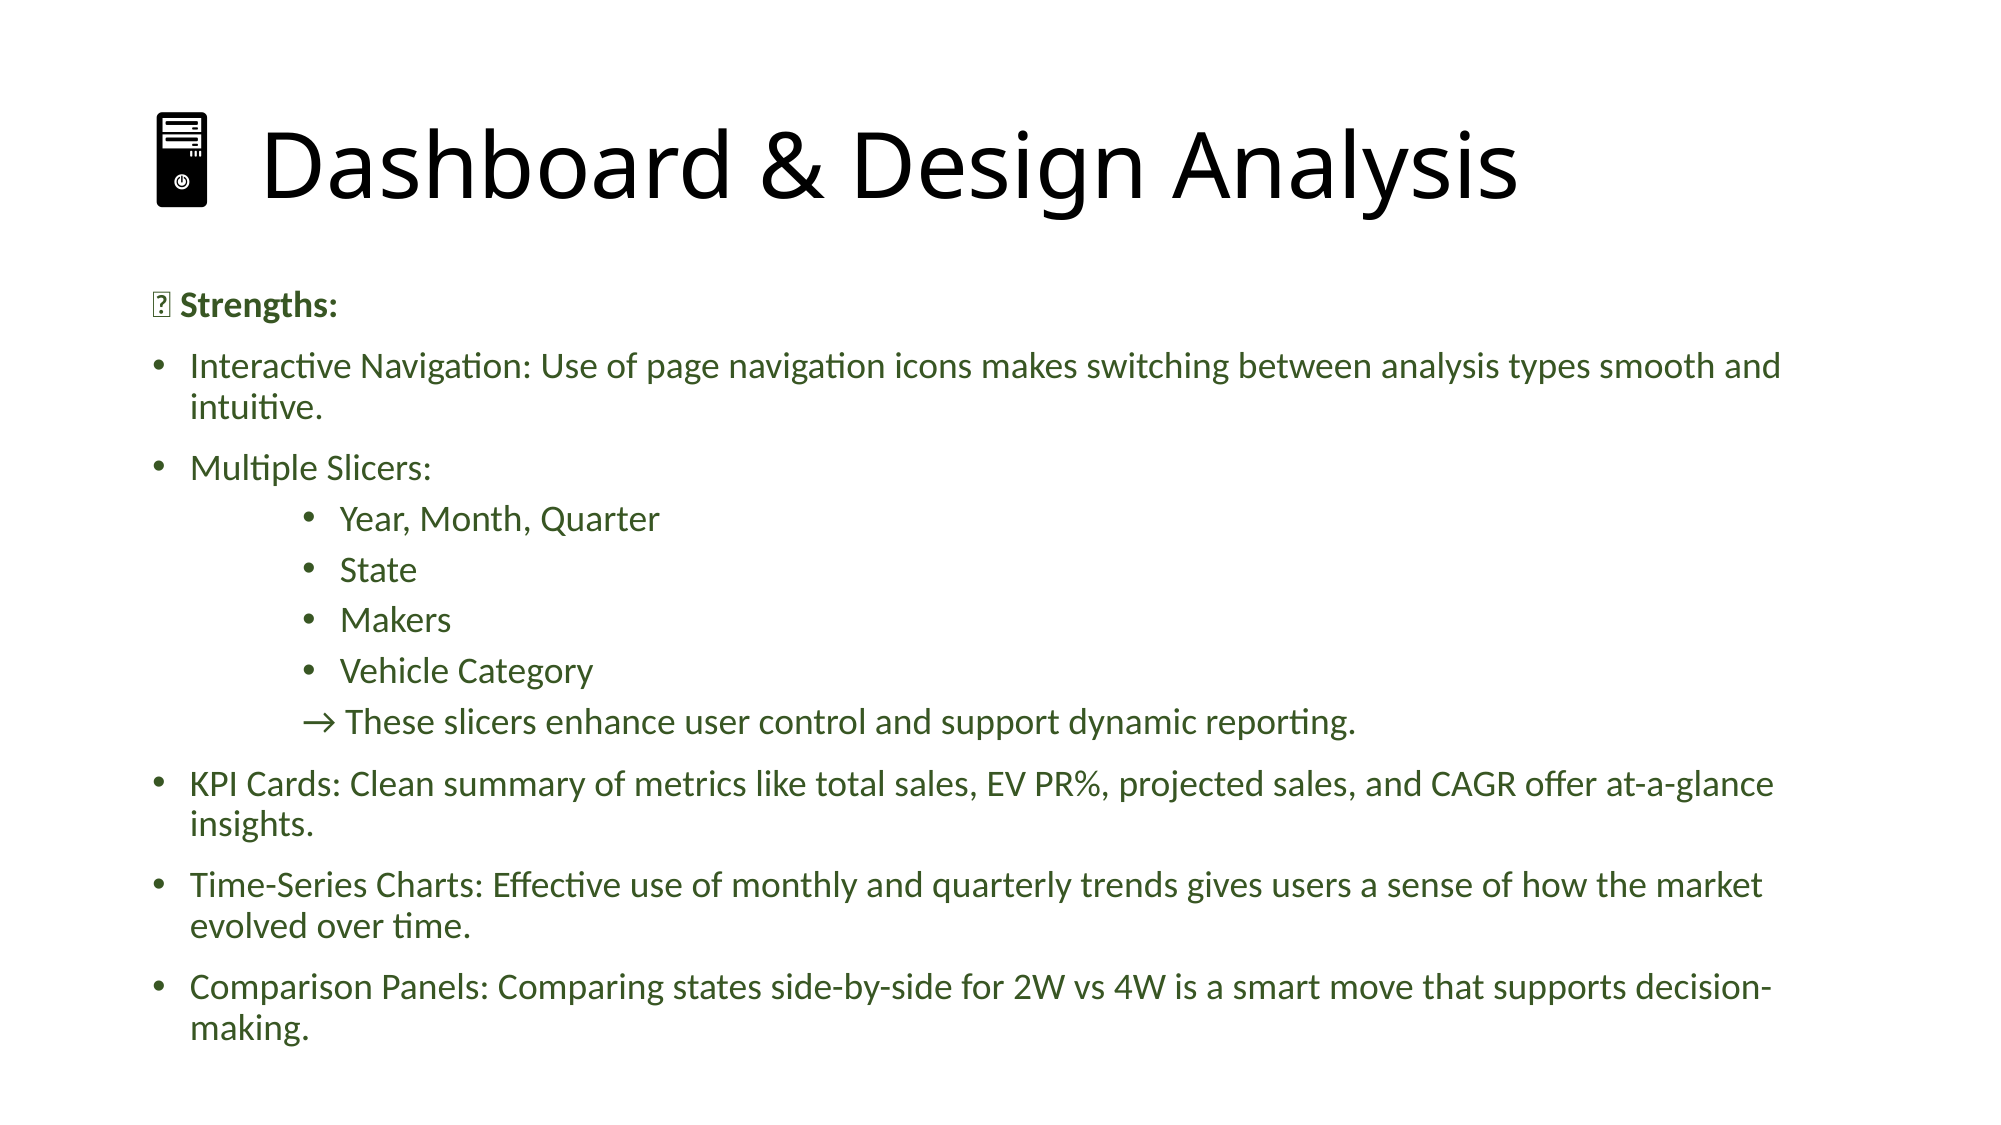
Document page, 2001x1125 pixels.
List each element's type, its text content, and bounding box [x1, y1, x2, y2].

list ✅ Strengths: Interactive Navigation: Use of page navigation icons makes switching between analysis types smooth and intuitive. Multiple Slicers: Year, Month, Quarter State Makers Vehicle Category → These slicers enhance user control and support dynamic reporting. KPI Cards: Clean summary of metrics like total sales, EV PR%, projected sales, and CAGR offer at-a-glance insights. Time-Series Charts: Effective use of monthly and quarterly trends gives users a sense of how the market evolved over time. Comparison Panels: Comparing states side-by-side for 2W vs 4W is a smart move that supports decision-making. [137, 277, 1863, 1014]
title 🖥 Dashboard & Design Analysis [137, 59, 1863, 277]
